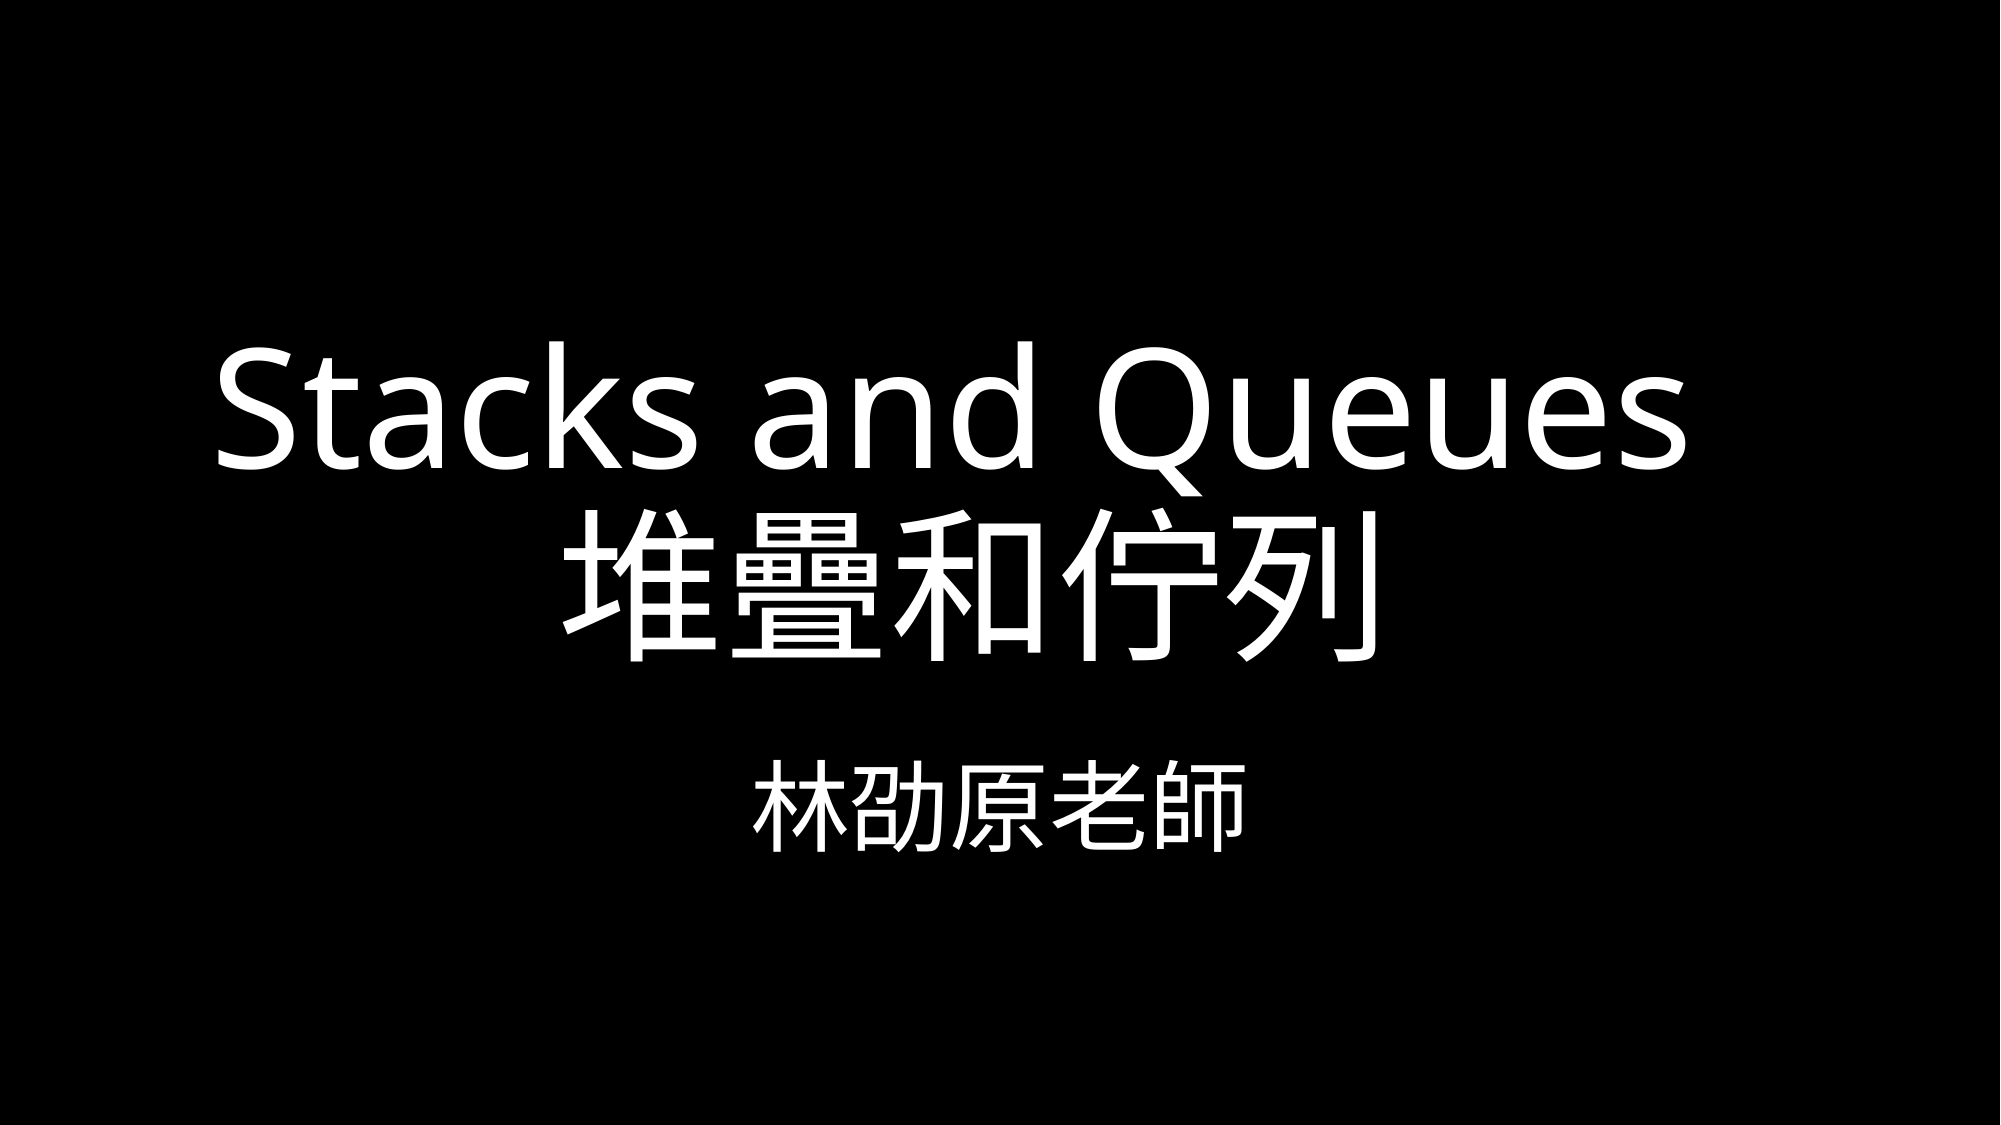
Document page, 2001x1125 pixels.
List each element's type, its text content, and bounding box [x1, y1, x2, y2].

title Stacks and Queues 堆疊和佇列 [118, 189, 1830, 693]
subtitle 林劭原老師 [249, 750, 1750, 982]
